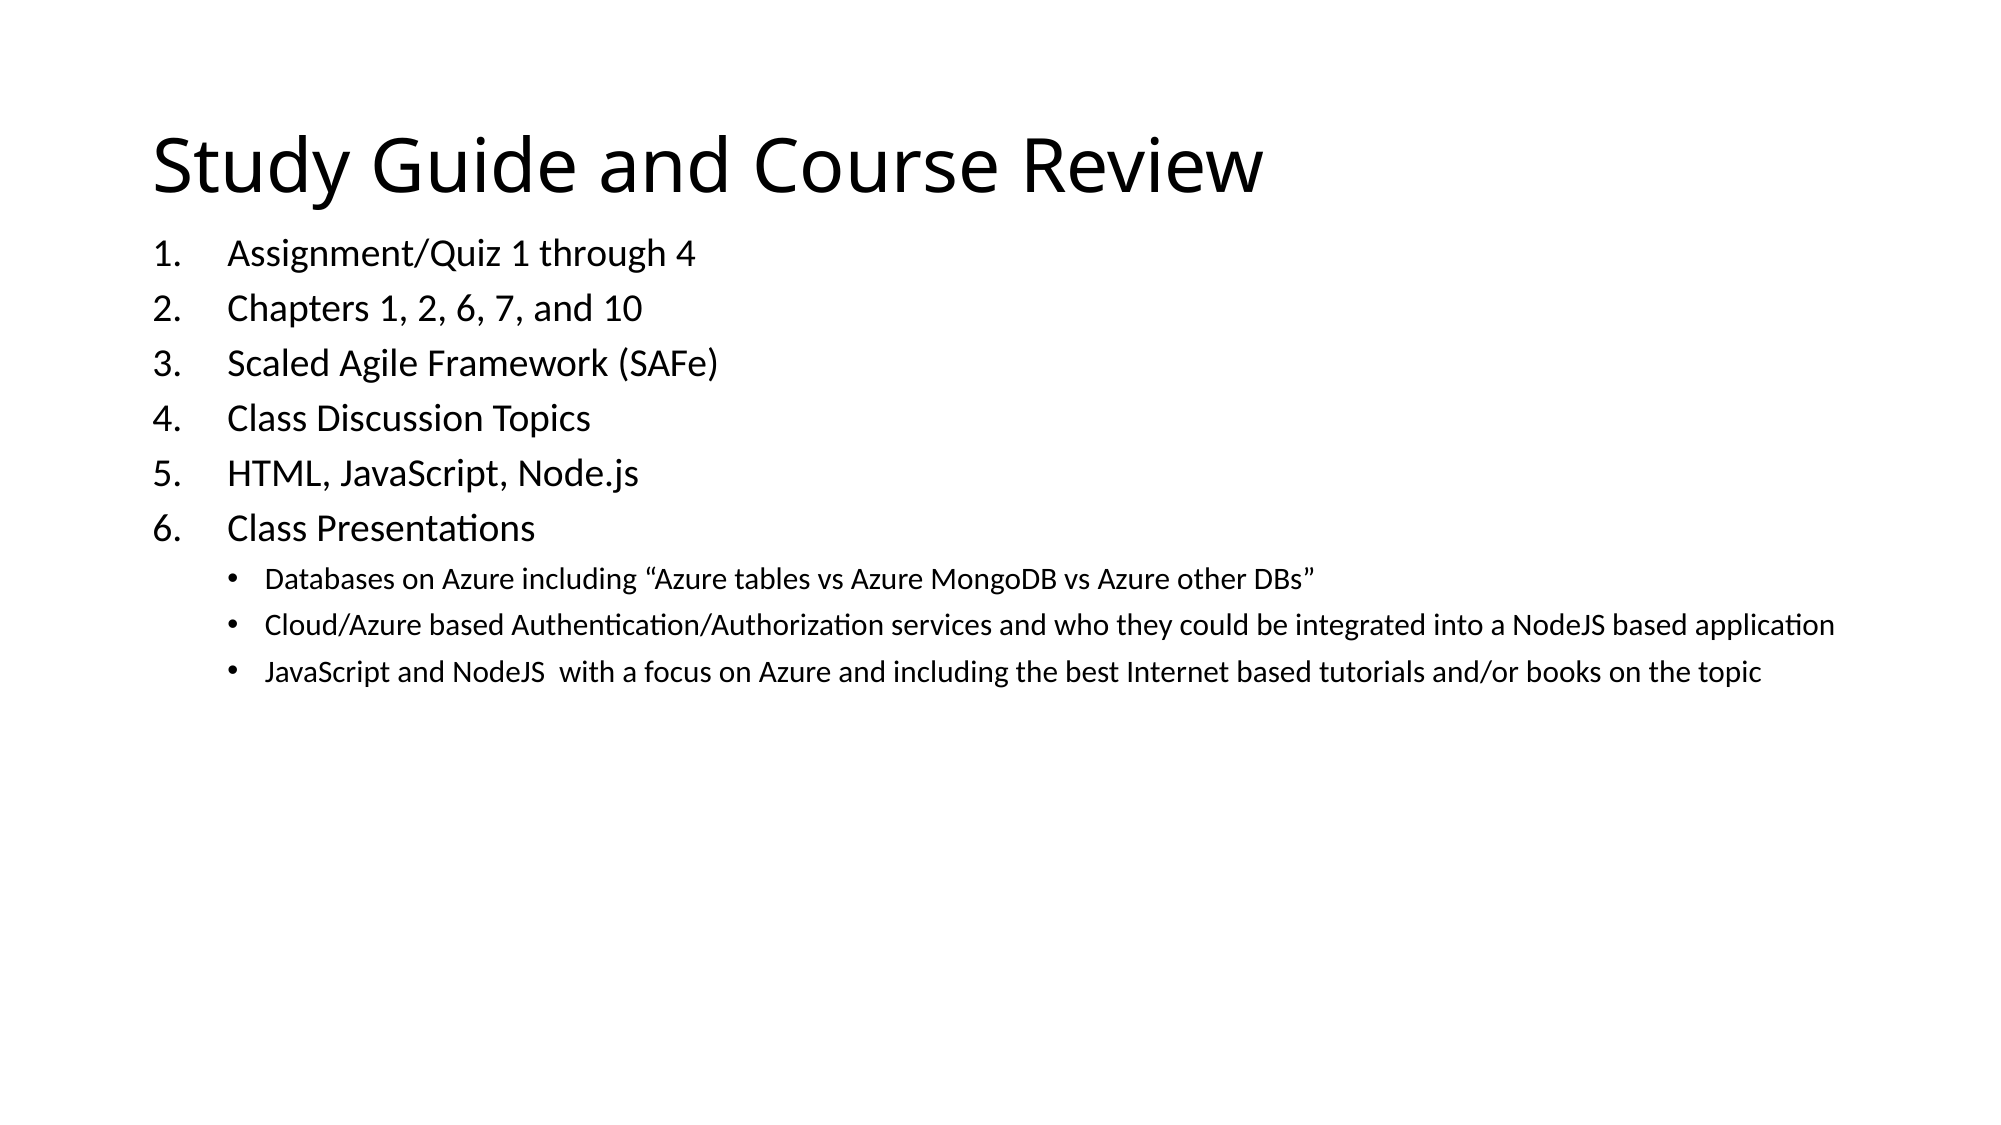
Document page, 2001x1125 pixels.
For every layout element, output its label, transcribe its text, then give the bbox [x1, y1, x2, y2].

list Assignment/Quiz 1 through 4 Chapters 1, 2, 6, 7, and 10 Scaled Agile Framework (SAFe) Class Discussion Topics HTML, JavaScript, Node.js Class Presentations Databases on Azure including “Azure tables vs Azure MongoDB vs Azure other DBs” Cloud/Azure based Authentication/Authorization services and who they could be integrated into a NodeJS based application JavaScript and NodeJS with a focus on Azure and including the best Internet based tutorials and/or books on the topic [137, 224, 1863, 1101]
title Study Guide and Course Review [137, 59, 1863, 224]
